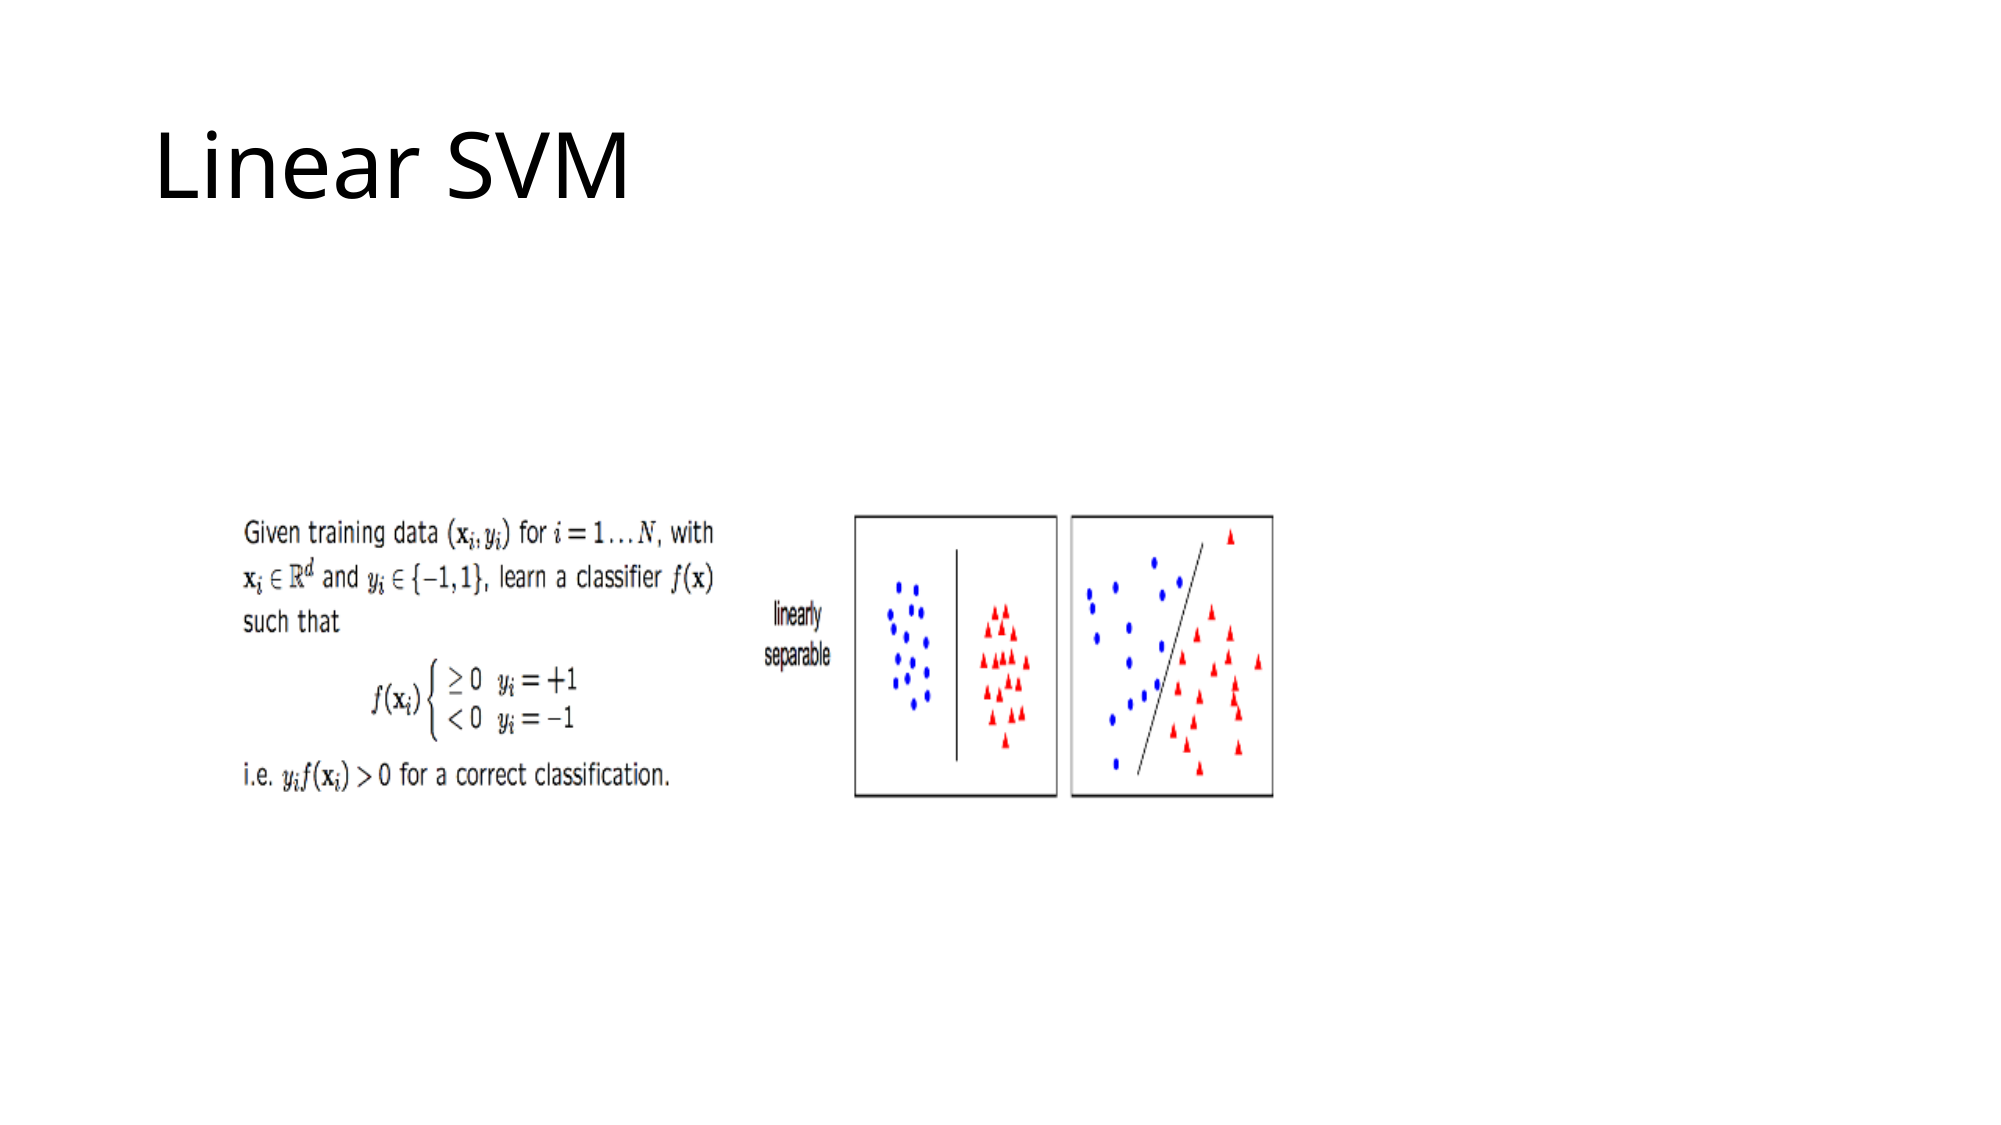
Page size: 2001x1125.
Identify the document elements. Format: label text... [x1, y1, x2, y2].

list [209, 379, 1319, 914]
title Linear SVM [137, 59, 1863, 278]
